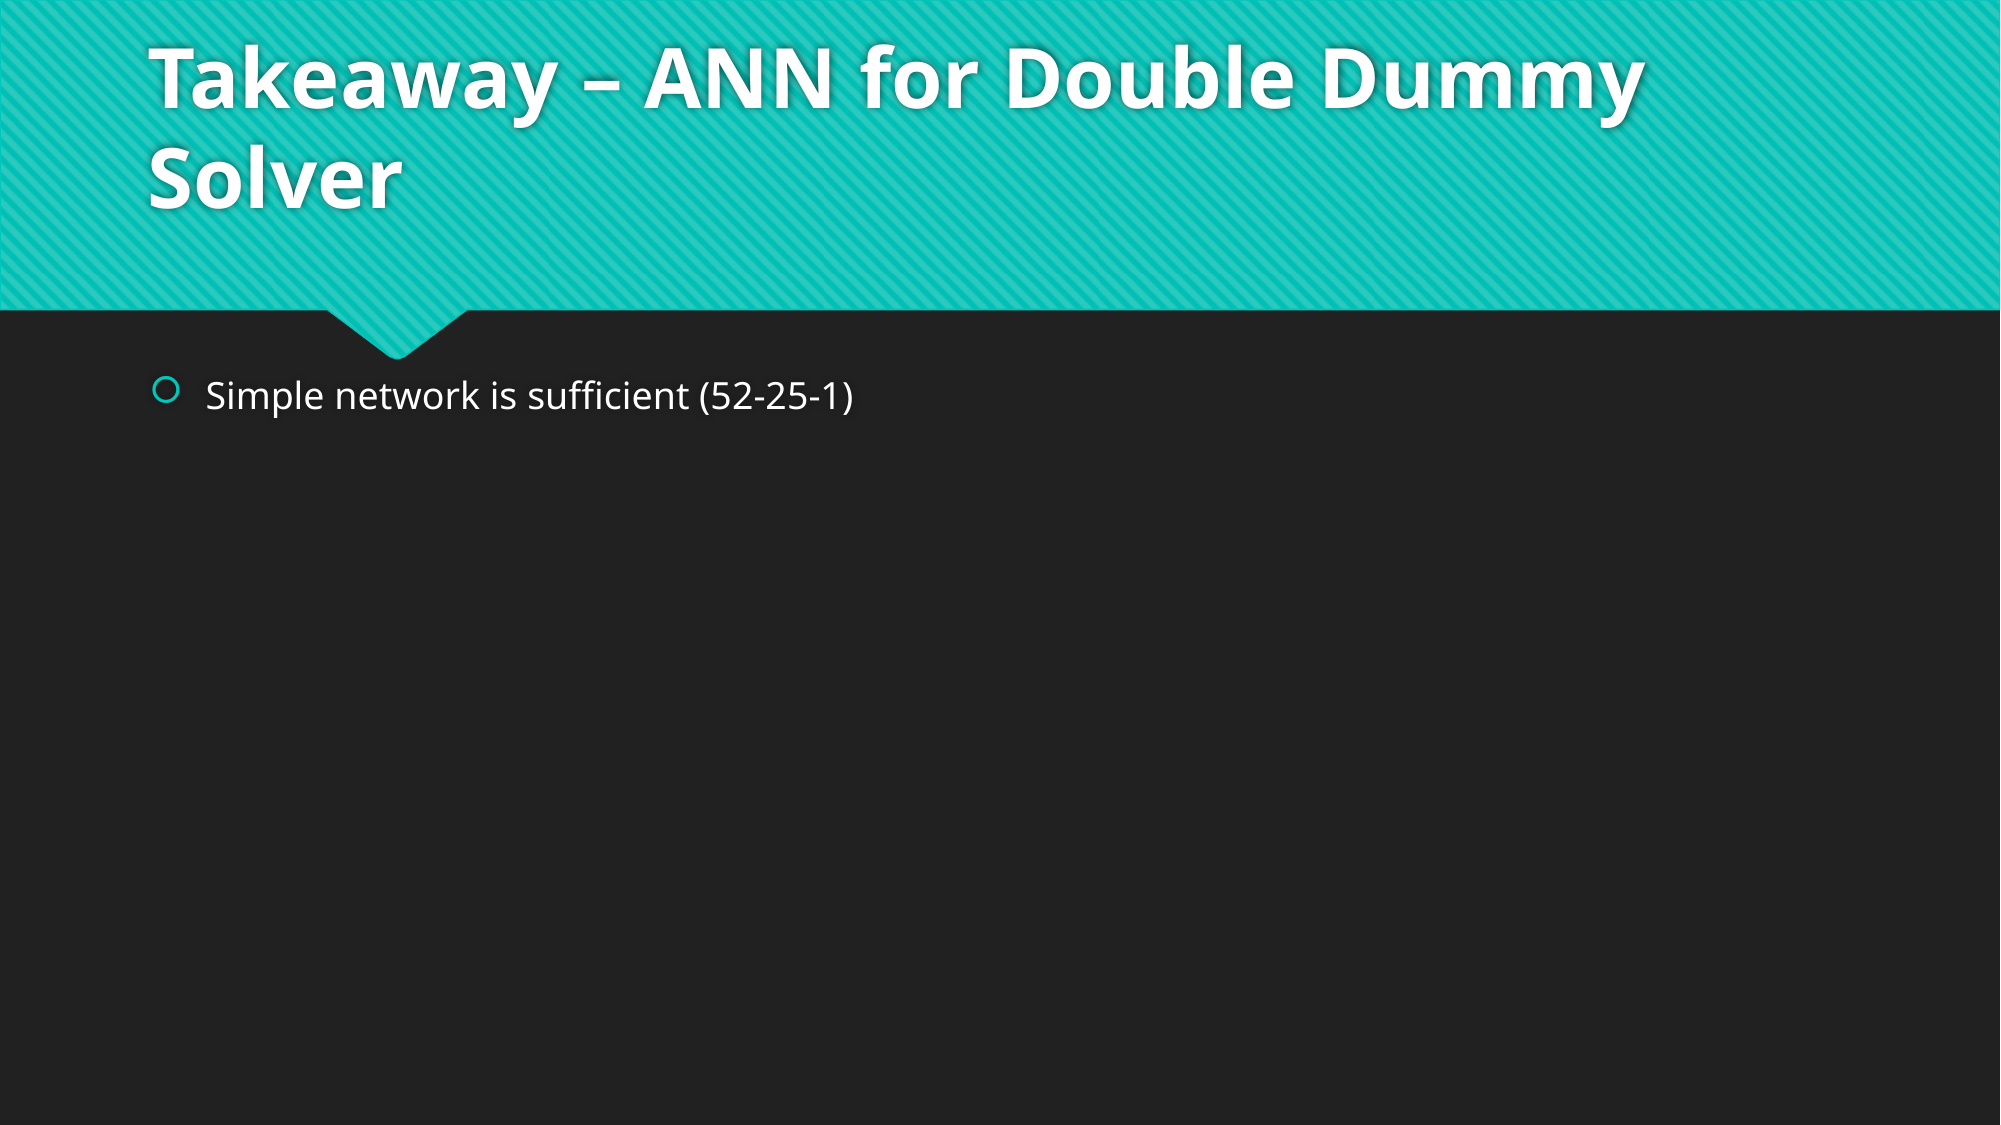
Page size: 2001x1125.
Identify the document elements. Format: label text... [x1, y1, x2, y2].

title Takeaway – ANN for Double Dummy Solver [132, 73, 1868, 233]
list Simple network is sufficient (52-25-1) [134, 364, 1866, 962]
